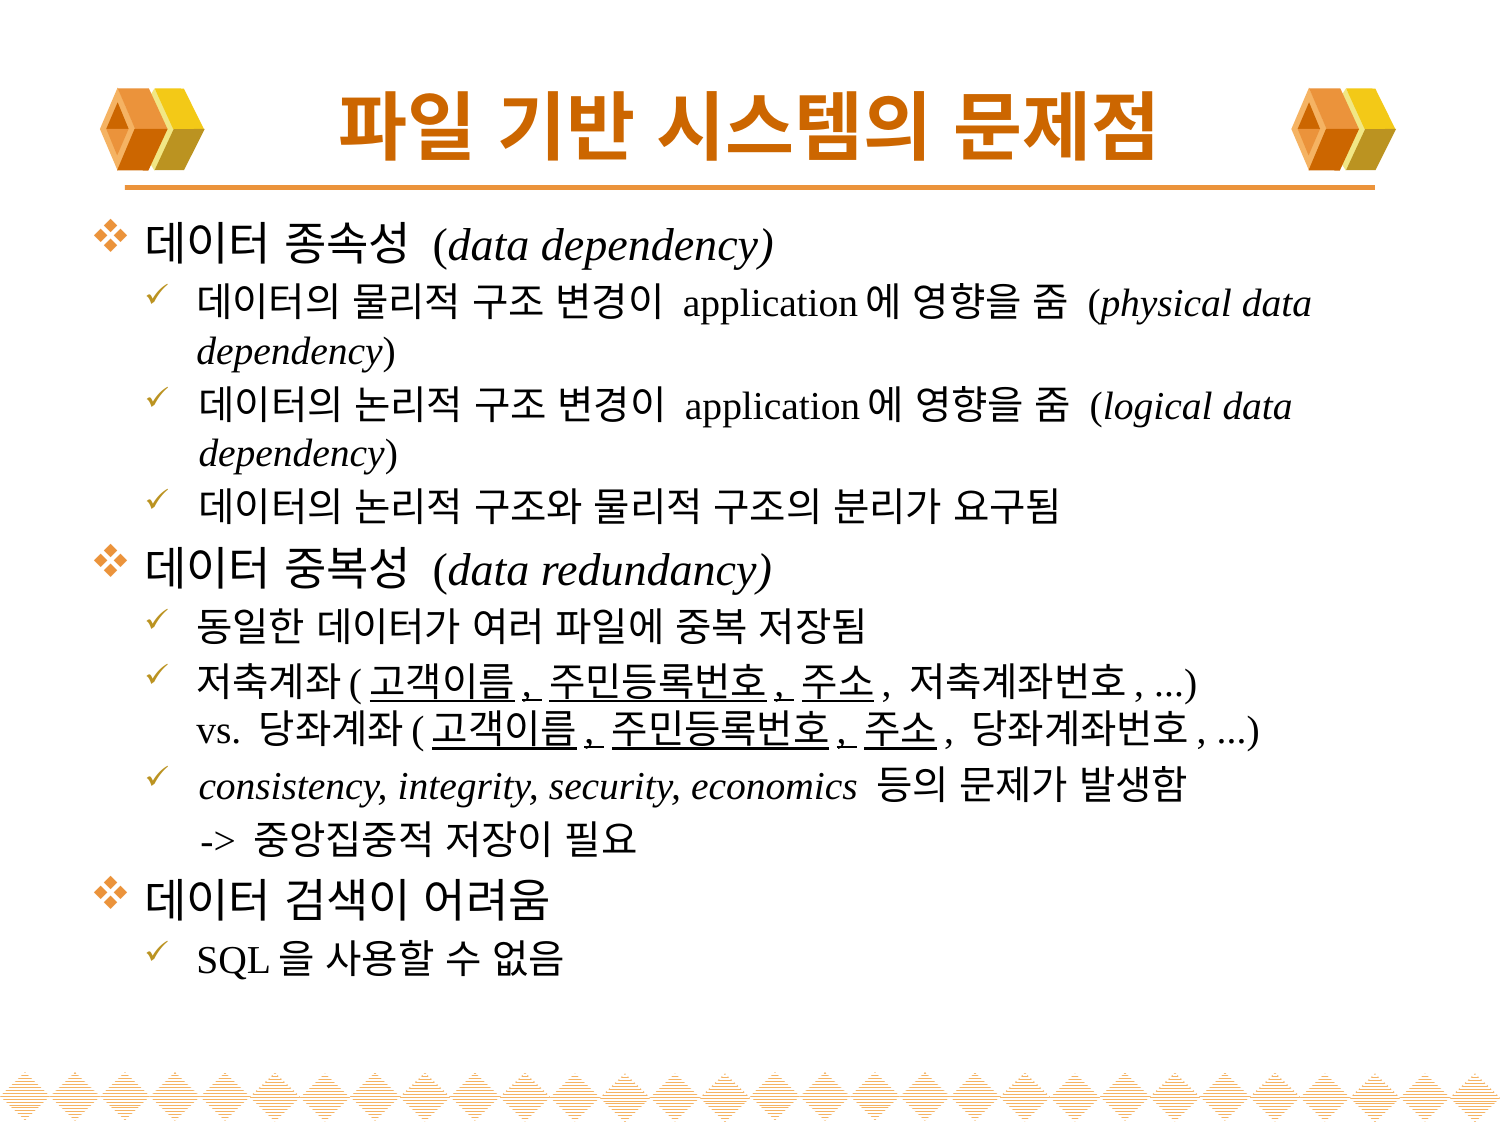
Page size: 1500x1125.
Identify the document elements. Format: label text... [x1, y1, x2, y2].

list 데이터 종속성 (data dependency) 데이터의 물리적 구조 변경이 application에 영향을 줌 (physical data dependency) 데이터의 논리적 구조 변경이 application에 영향을 줌 (logical data dependency) 데이터의 논리적 구조와 물리적 구조의 분리가 요구됨 데이터 중복성 (data redundancy) 동일한 데이터가 여러 파일에 중복 저장됨 저축계좌(고객이름, 주민등록번호, 주소, 저축계좌번호, ...) vs. 당좌계좌(고객이름, 주민등록번호, 주소, 당좌계좌번호, ...) consistency, integrity, security, economics 등의 문제가 발생함 -> 중앙집중적 저장이 필요 데이터 검색이 어려움 SQL을 사용할 수 없음 [75, 202, 1425, 1004]
title 파일 기반 시스템의 문제점 [75, 67, 1425, 182]
